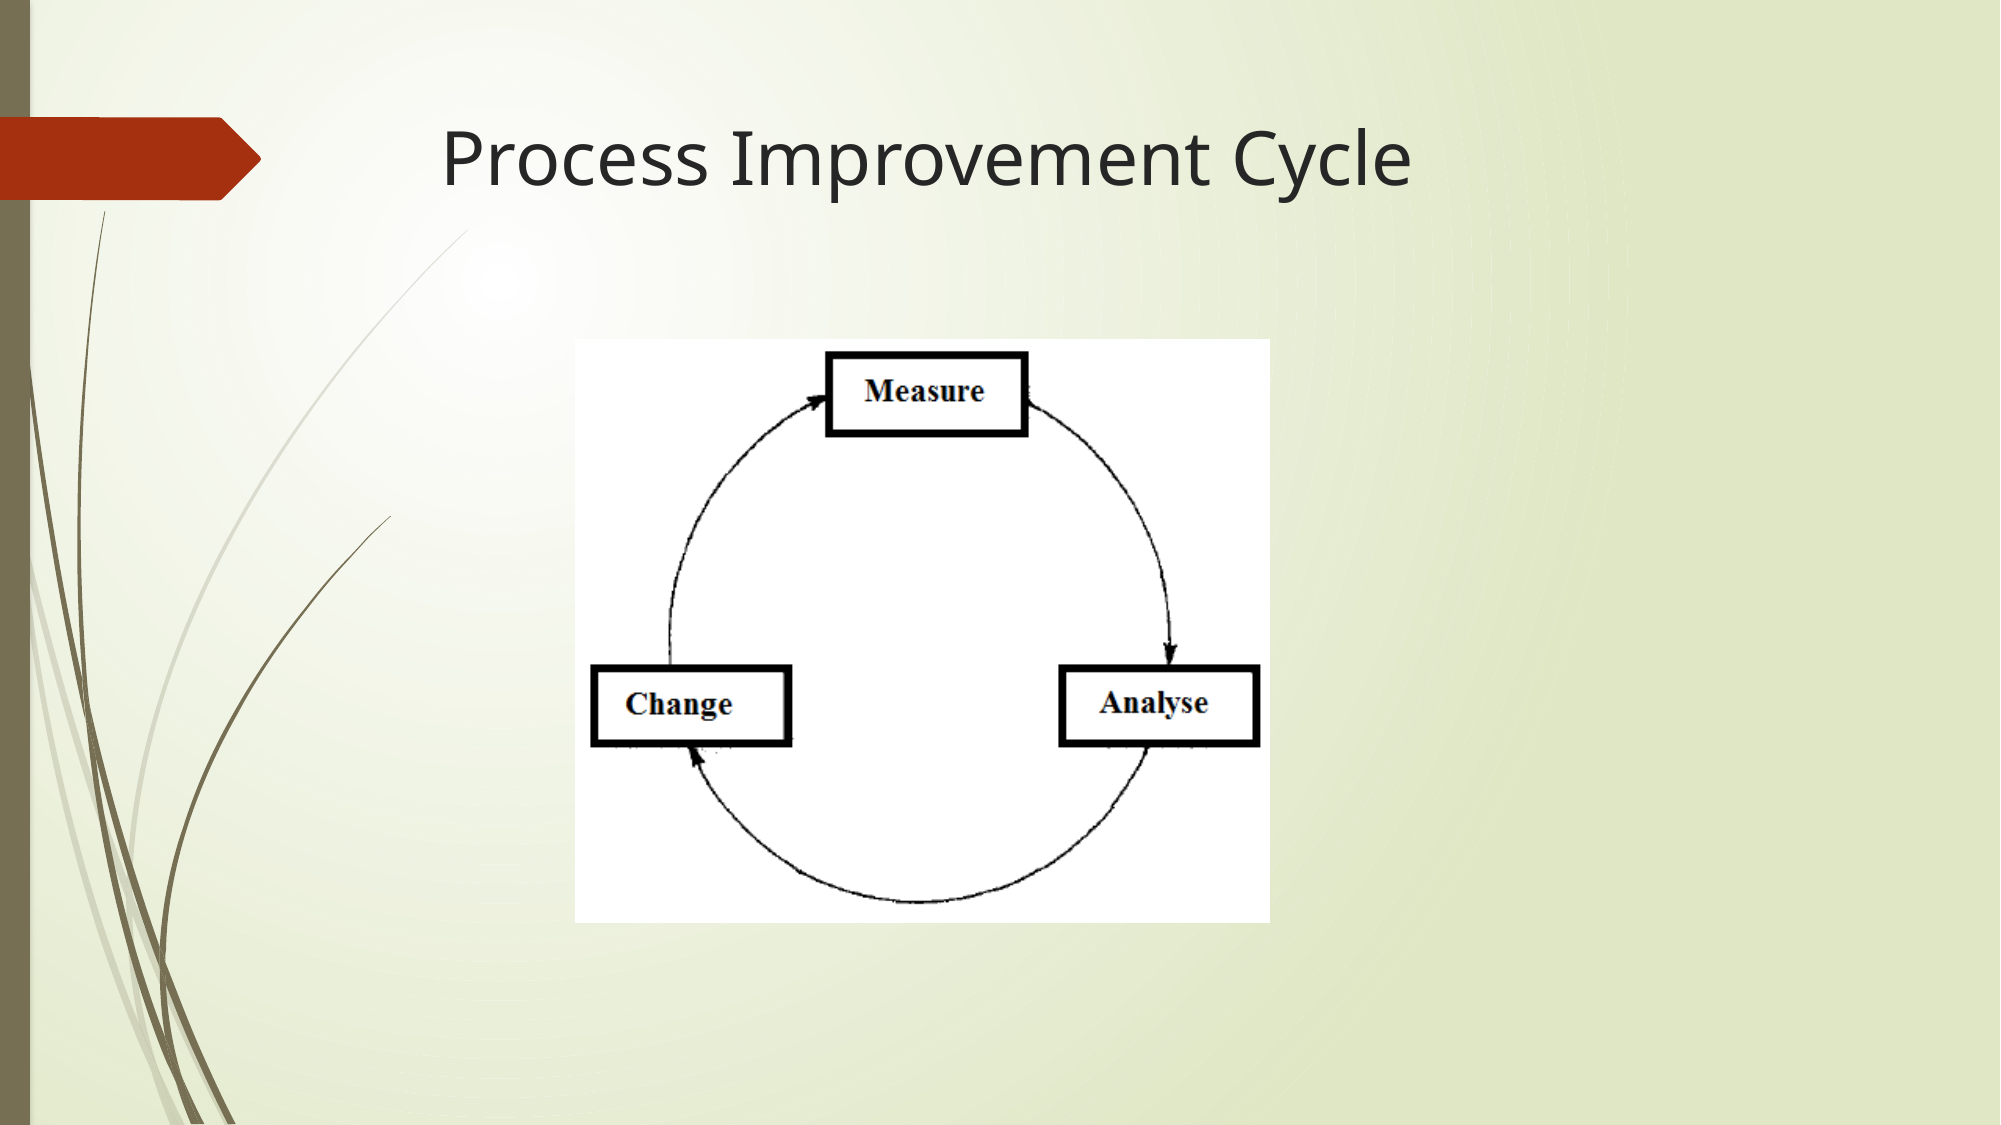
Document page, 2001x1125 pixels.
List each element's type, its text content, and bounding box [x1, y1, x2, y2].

title Process Improvement Cycle [425, 102, 1888, 313]
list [575, 339, 1270, 923]
